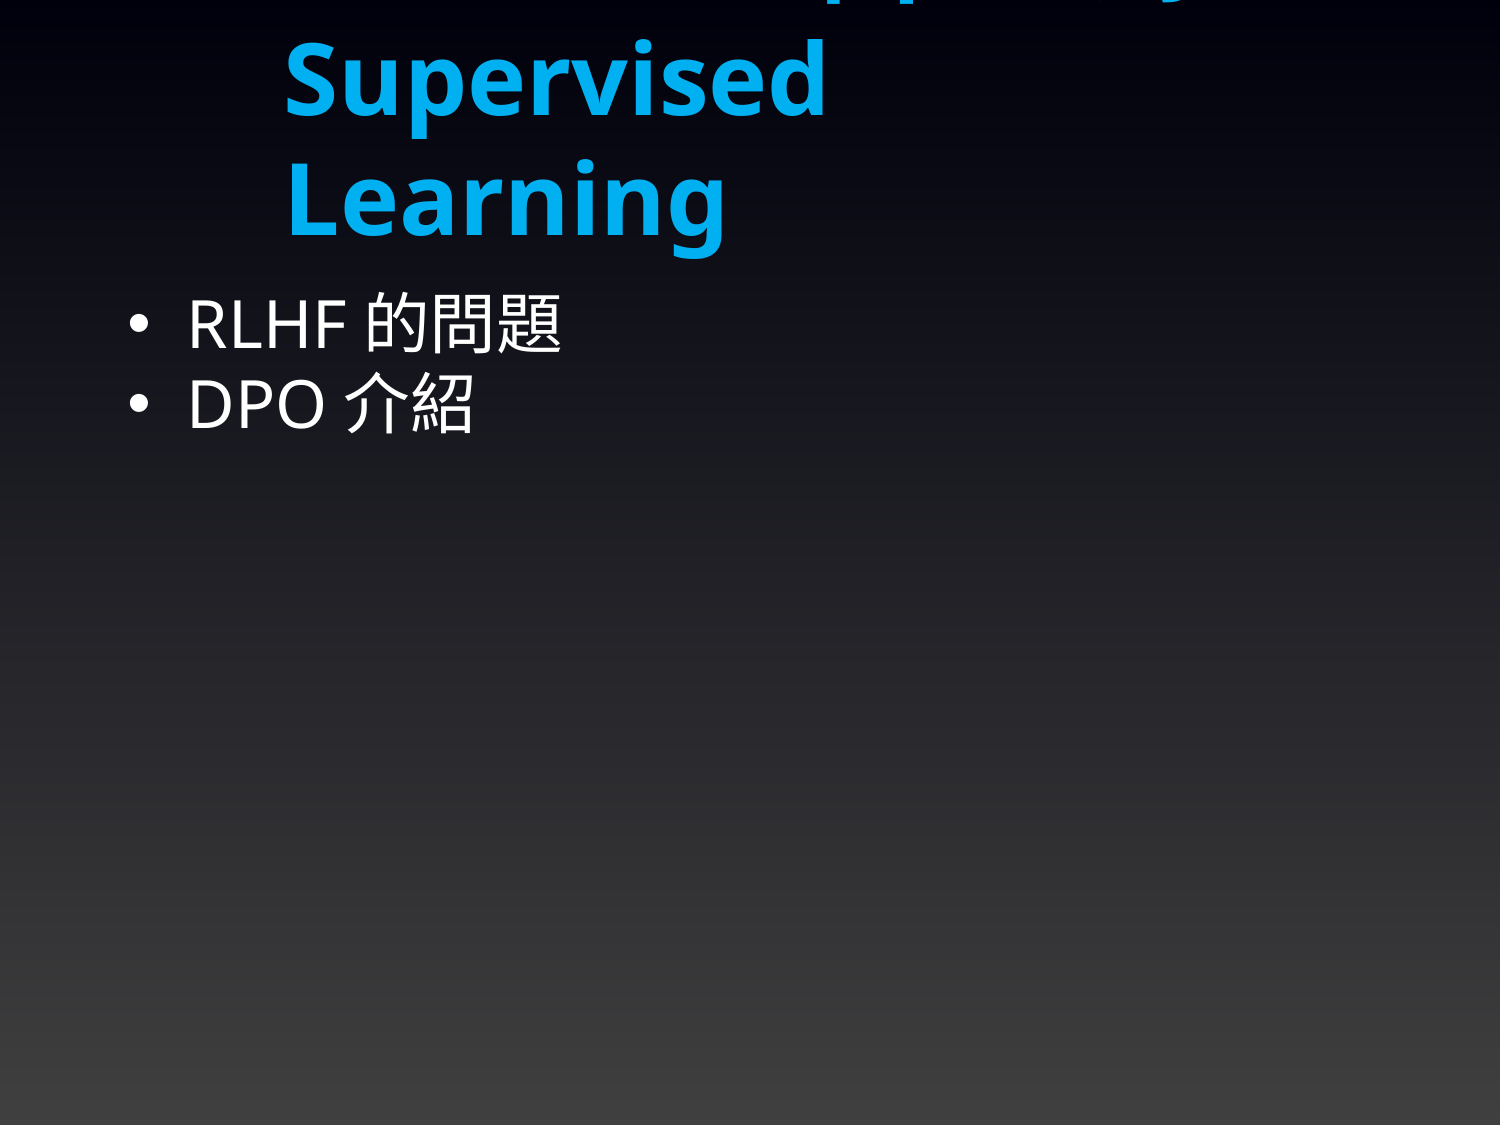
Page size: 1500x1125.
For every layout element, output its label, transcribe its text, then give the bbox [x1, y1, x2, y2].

text_box 17. 回到Supervised Learning [268, 108, 1232, 271]
text_box RLHF的問題 DPO介紹 [112, 274, 1438, 450]
